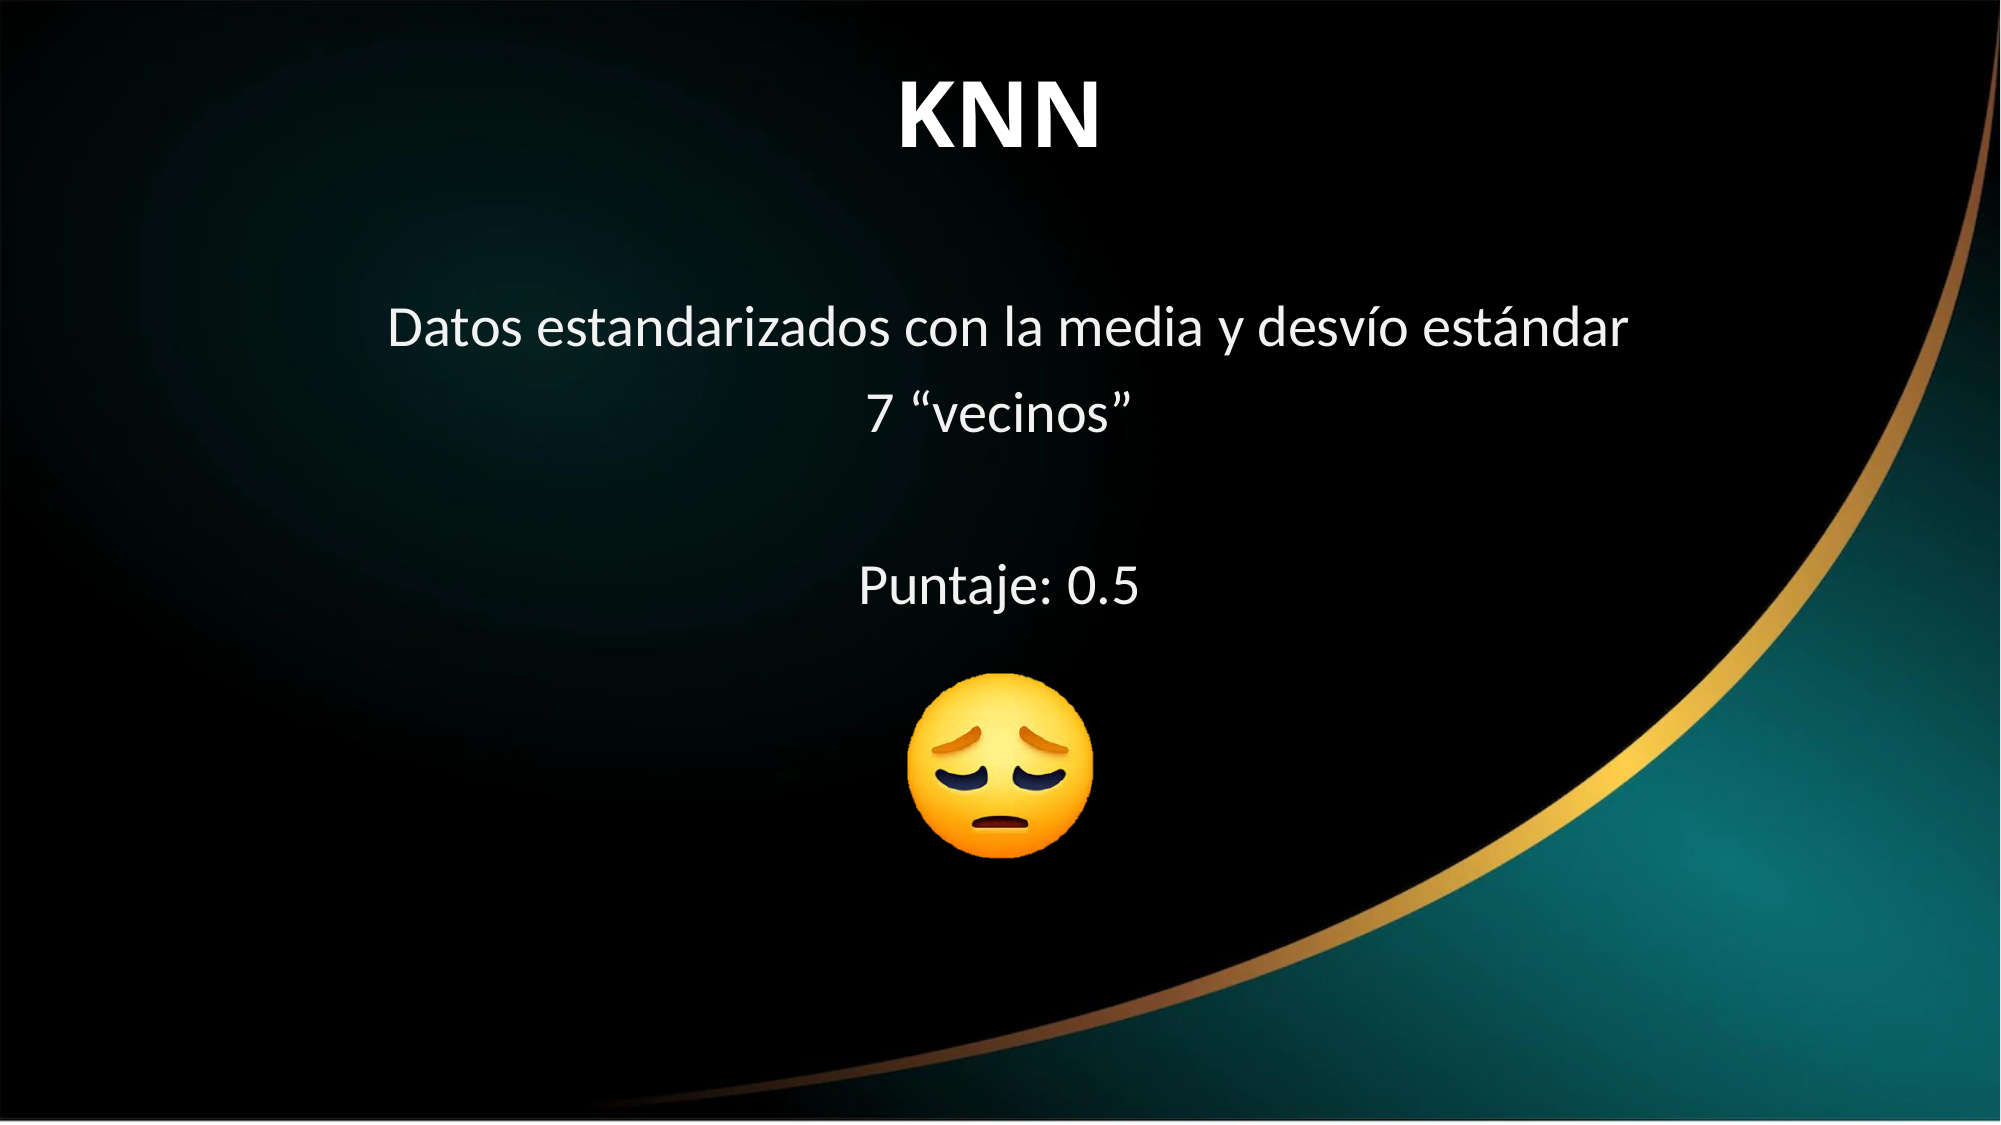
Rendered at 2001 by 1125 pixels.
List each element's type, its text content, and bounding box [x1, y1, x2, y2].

text_box Puntaje: 0.5 [341, 538, 1659, 624]
text_box 7 “vecinos” [341, 366, 1659, 452]
title KNN [137, 59, 1863, 176]
text_box Datos estandarizados con la media y desvío estándar [373, 280, 1690, 366]
picture [0, 0, 2001, 1125]
